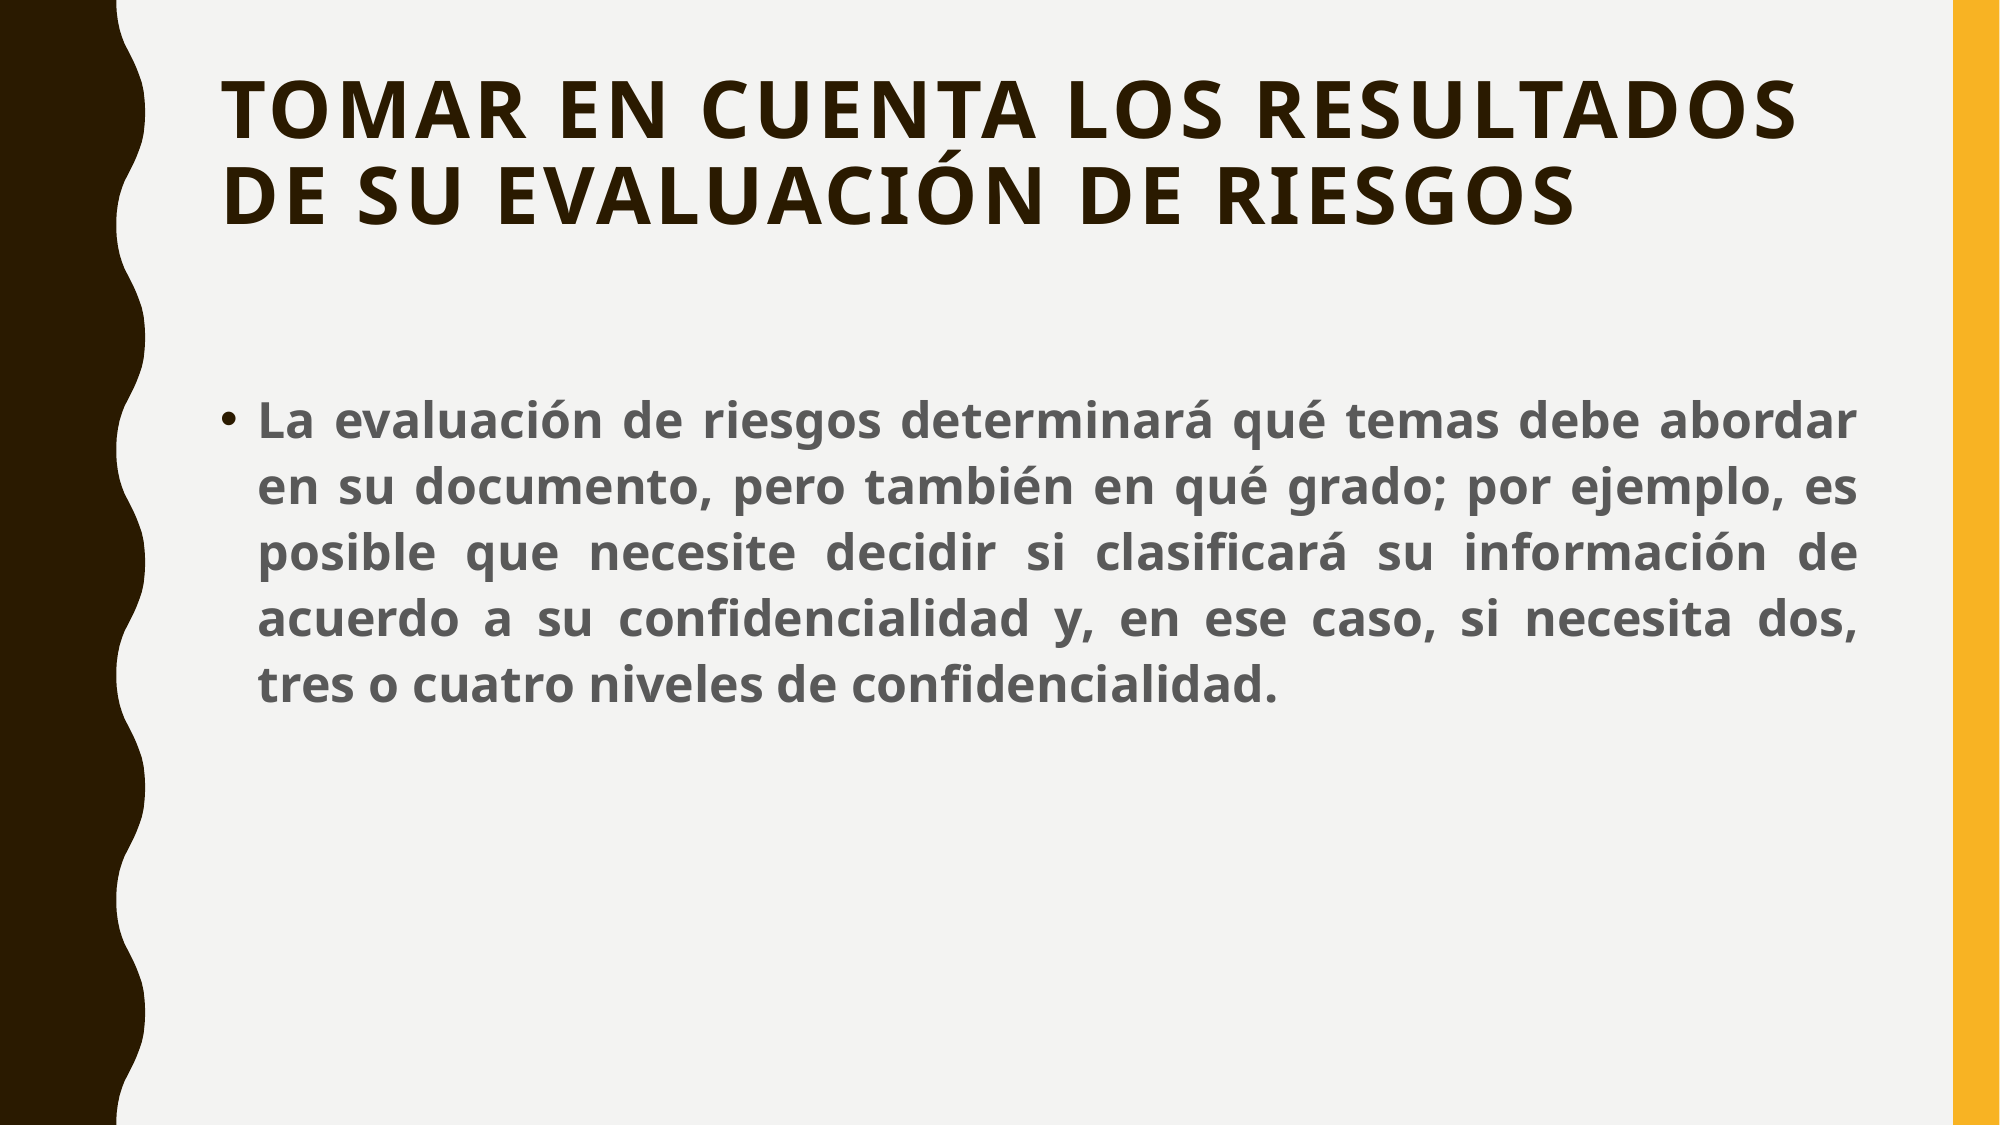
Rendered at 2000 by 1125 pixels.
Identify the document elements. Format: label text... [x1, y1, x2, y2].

list La evaluación de riesgos determinará qué temas debe abordar en su documento, pero también en qué grado; por ejemplo, es posible que necesite decidir si clasificará su información de acuerdo a su confidencialidad y, en ese caso, si necesita dos, tres o cuatro niveles de confidencialidad. [205, 375, 1875, 965]
title Tomar en cuenta los resultados de su evaluación de riesgos [205, 62, 1875, 308]
